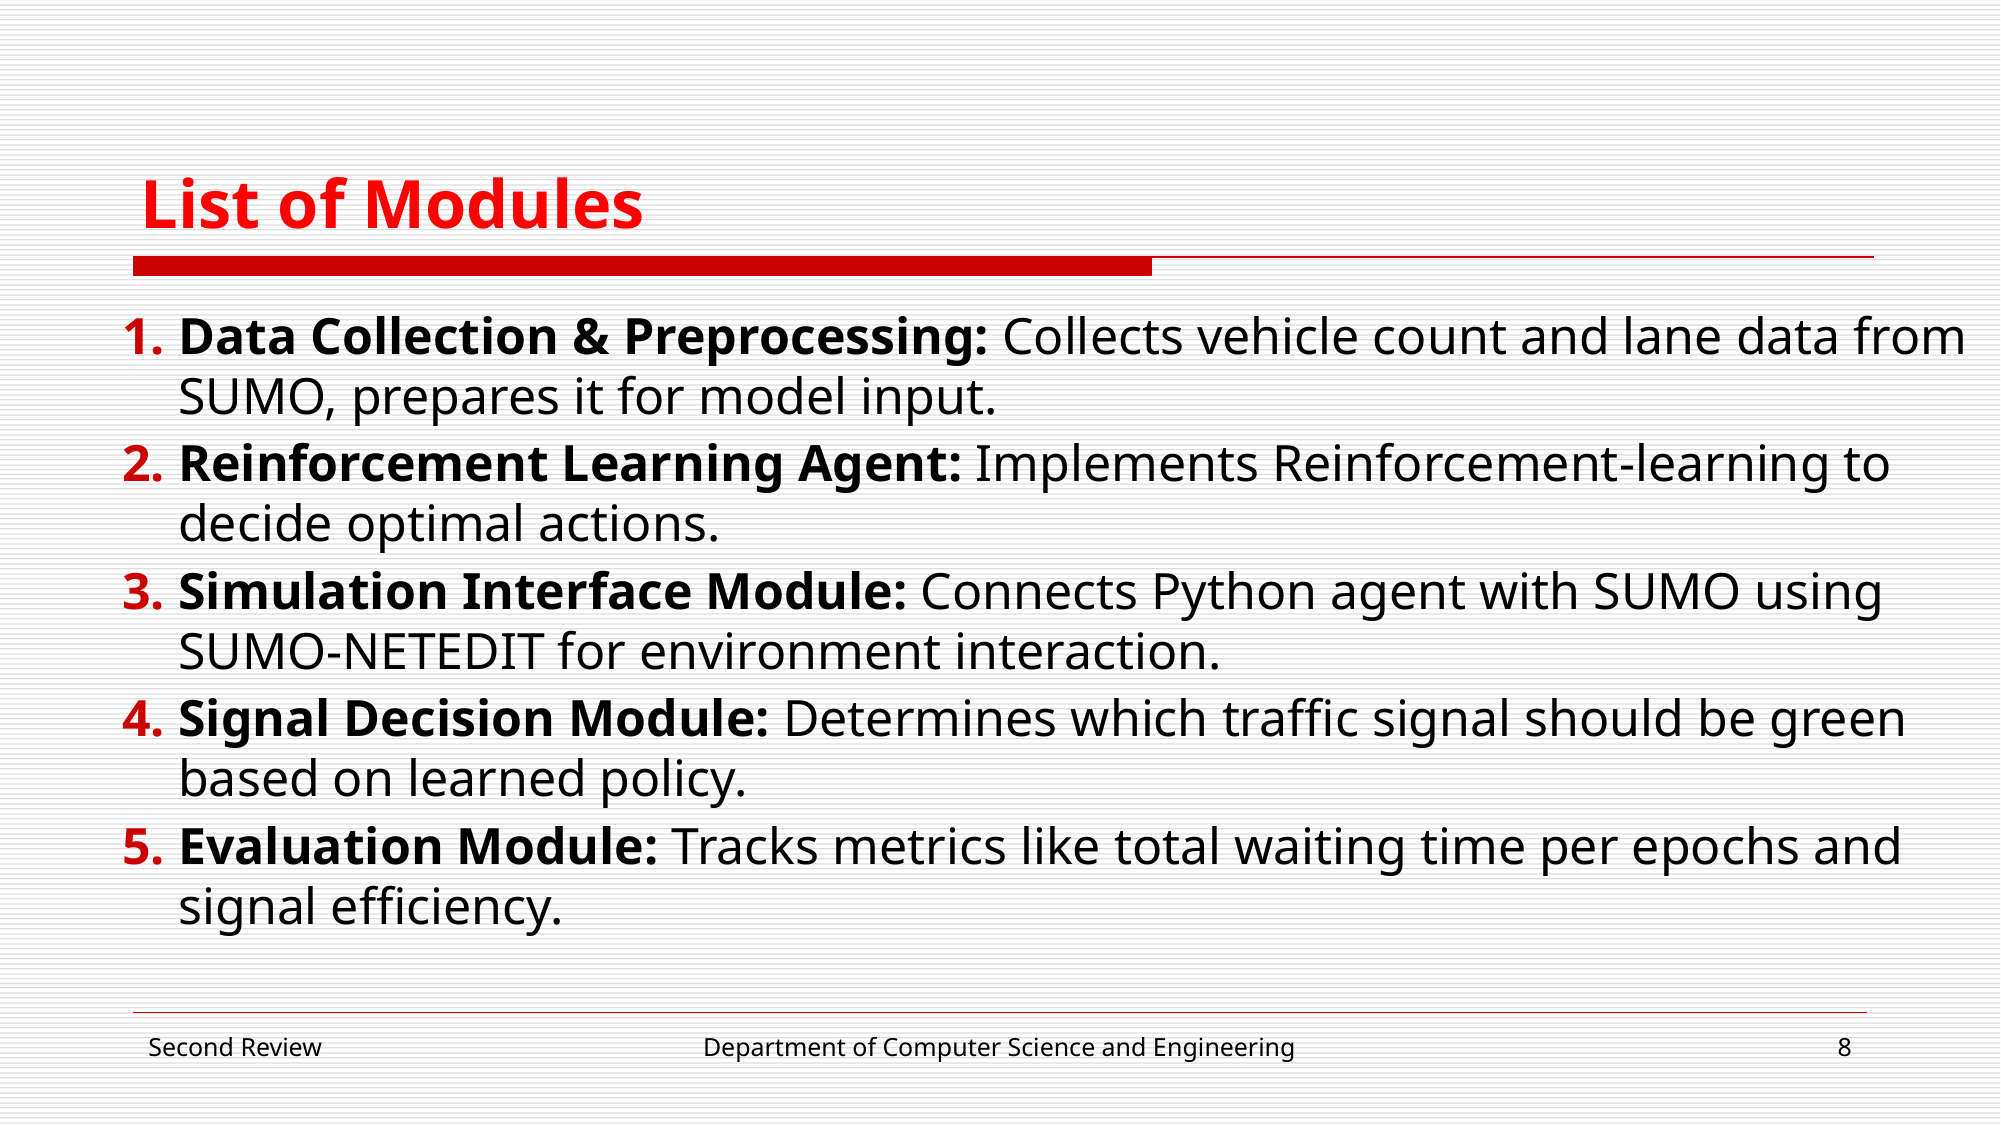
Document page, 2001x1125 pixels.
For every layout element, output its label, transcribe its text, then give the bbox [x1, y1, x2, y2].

slide_number 8 [1433, 1024, 1867, 1103]
slide_number Second Review [133, 1024, 567, 1103]
title List of Modules [125, 50, 1876, 250]
picture [0, 0, 2001, 1125]
footer Department of Computer Science and Engineering [683, 1024, 1317, 1103]
list Data Collection & Preprocessing: Collects vehicle count and lane data from SUMO, prepares it for model input. Reinforcement Learning Agent: Implements Reinforcement-learning to decide optimal actions. Simulation Interface Module: Connects Python agent with SUMO using SUMO-NETEDIT for environment interaction. Signal Decision Module: Determines which traffic signal should be green based on learned policy. Evaluation Module: Tracks metrics like total waiting time per epochs and signal efficiency. [88, 296, 2000, 944]
